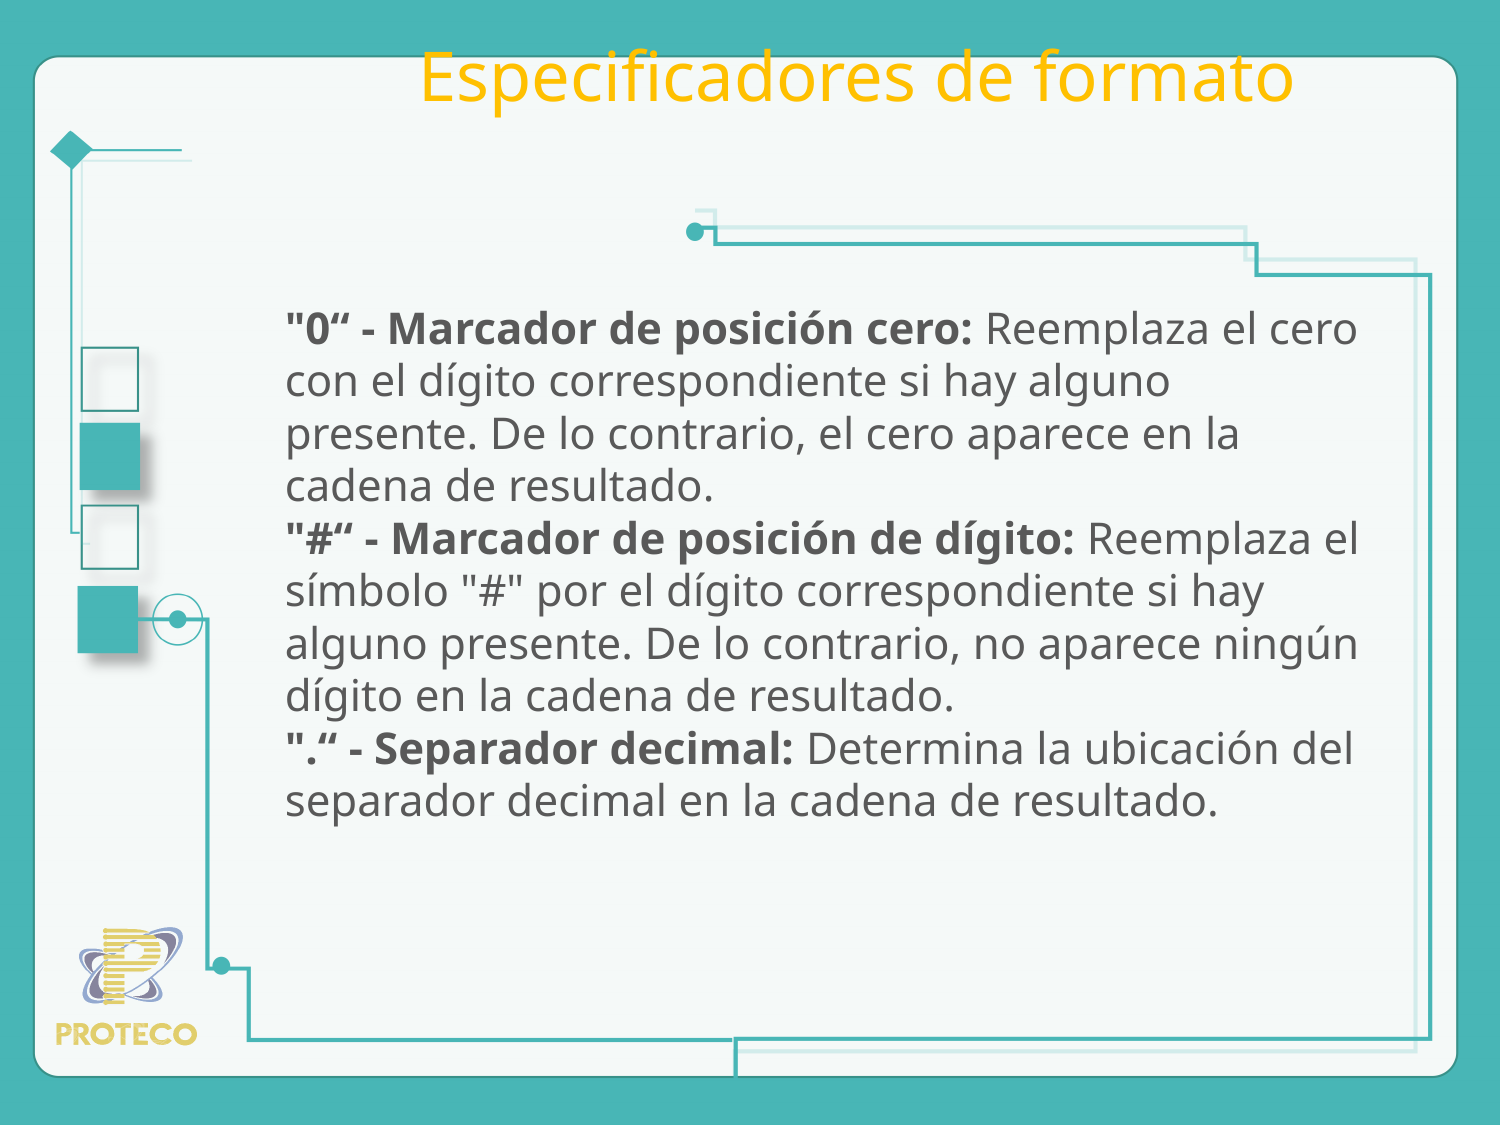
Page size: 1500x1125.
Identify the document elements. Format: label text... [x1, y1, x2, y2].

list "0“ - Marcador de posición cero: Reemplaza el cero con el dígito correspondiente si hay alguno presente. De lo contrario, el cero aparece en la cadena de resultado. "#“ - Marcador de posición de dígito: Reemplaza el símbolo "#" por el dígito correspondiente si hay alguno presente. De lo contrario, no aparece ningún dígito en la cadena de resultado. ".“ - Separador decimal: Determina la ubicación del separador decimal en la cadena de resultado. [270, 293, 1382, 1023]
title Especificadores de formato [403, 34, 1428, 187]
picture [0, 0, 1500, 1125]
